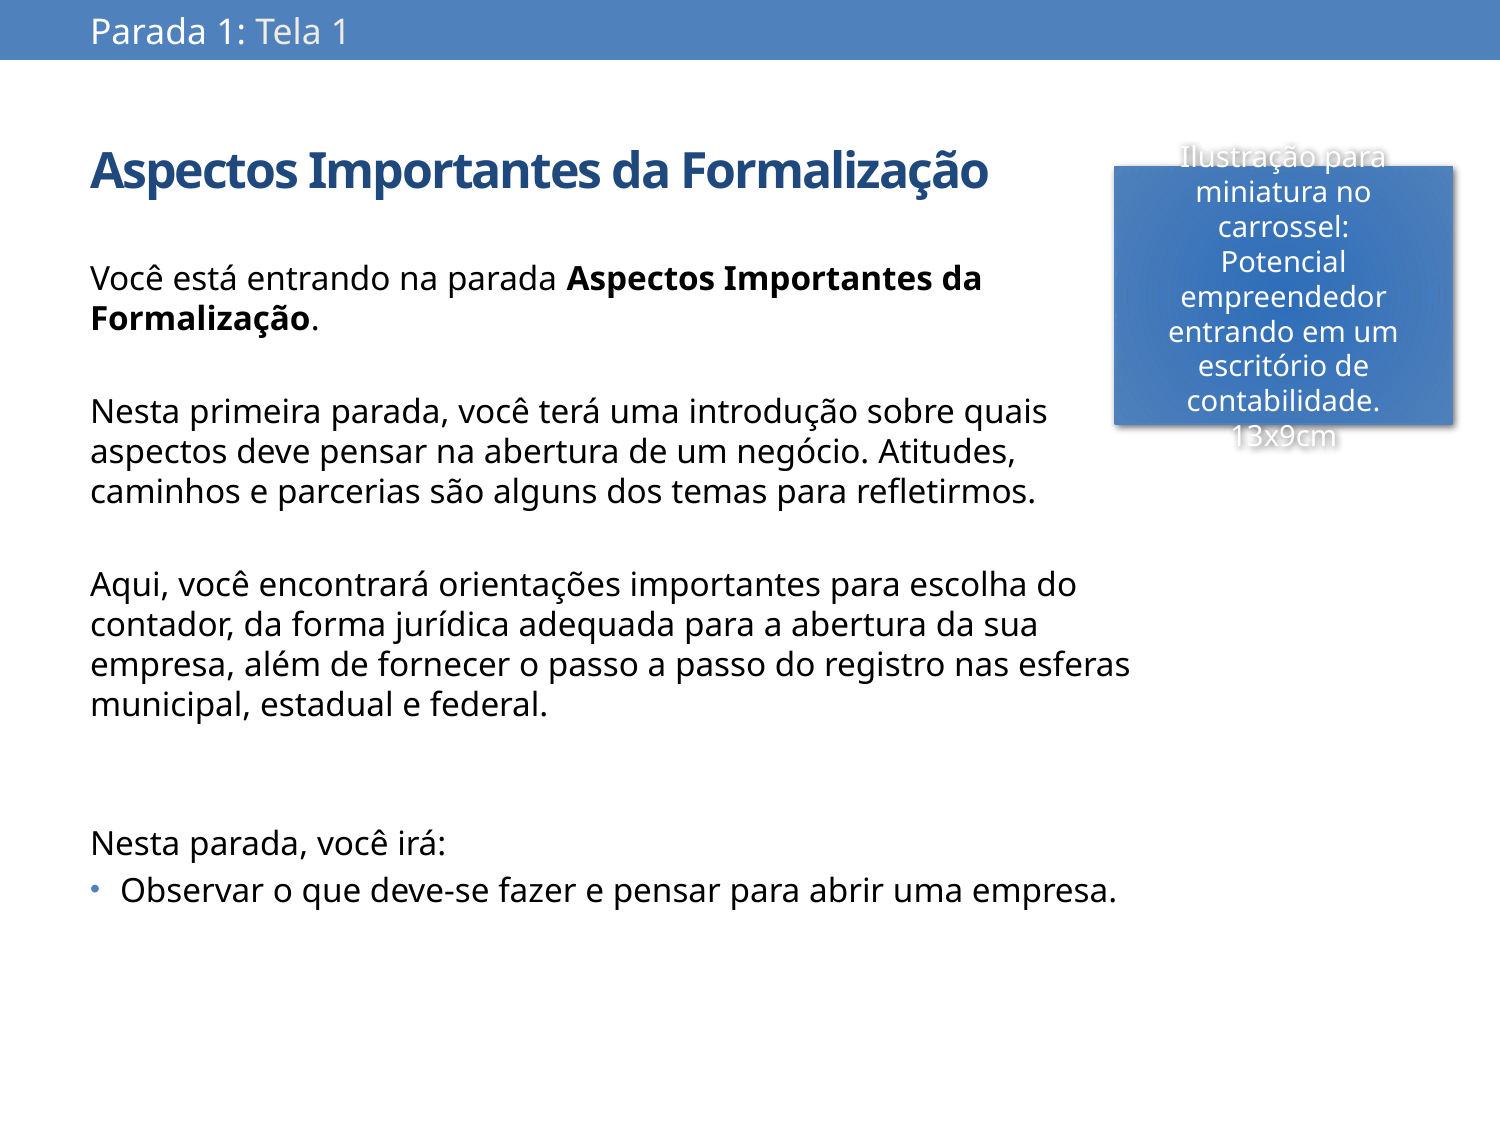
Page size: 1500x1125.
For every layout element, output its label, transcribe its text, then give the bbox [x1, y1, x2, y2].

text_box Parada 1: Tela 1 [74, 1, 1425, 59]
text_box Ilustração para miniatura no carrossel: Potencial empreendedor entrando em um escritório de contabilidade. 13x9cm [1114, 166, 1453, 425]
list Você está entrando na parada Aspectos Importantes da Formalização. Nesta primeira parada, você terá uma introdução sobre quais aspectos deve pensar na abertura de um negócio. Atitudes, caminhos e parcerias são alguns dos temas para refletirmos. Aqui, você encontrará orientações importantes para escolha do contador, da forma jurídica adequada para a abertura da sua empresa, além de fornecer o passo a passo do registro nas esferas municipal, estadual e federal. Nesta parada, você irá: Observar o que deve-se fazer e pensar para abrir uma empresa. [75, 249, 1149, 1063]
title Aspectos Importantes da Formalização [75, 87, 1046, 249]
